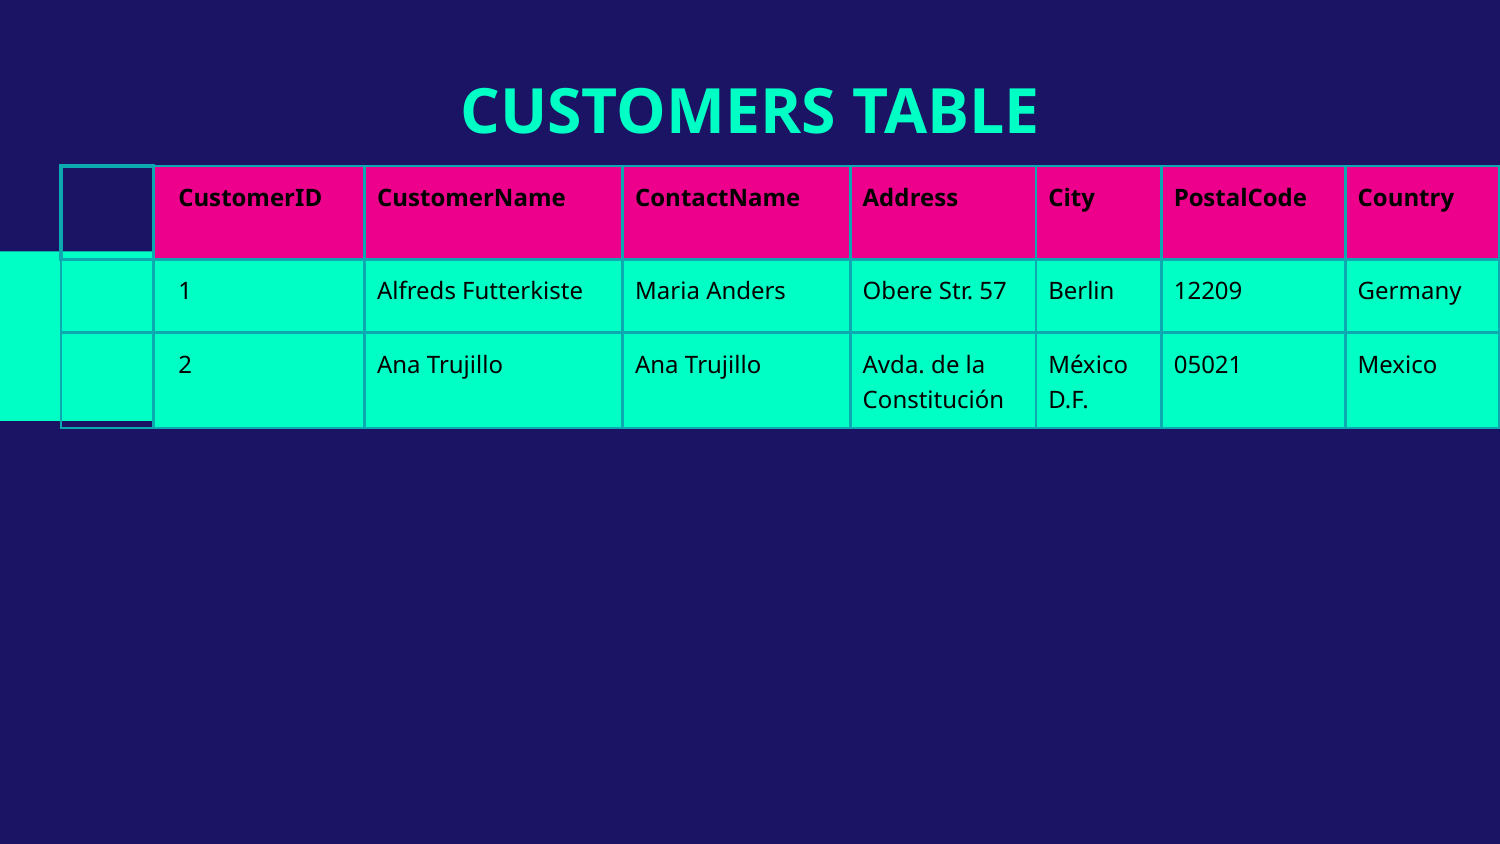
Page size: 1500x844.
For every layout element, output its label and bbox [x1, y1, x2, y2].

table_cell [1347, 261, 1498, 331]
table_header [366, 167, 621, 258]
table_cell [1347, 334, 1498, 427]
table_cell [155, 261, 363, 331]
table_header [1347, 167, 1498, 258]
table_cell [1163, 261, 1344, 331]
table_cell [1163, 334, 1344, 427]
table_header [624, 167, 849, 258]
table_header [63, 168, 152, 258]
title [209, 56, 1291, 165]
table_header [1037, 167, 1160, 258]
table_cell [852, 334, 1035, 427]
table_cell [1037, 261, 1160, 331]
table_cell [62, 261, 152, 331]
table_cell [366, 334, 621, 427]
table_header [155, 167, 363, 258]
table_cell [366, 261, 621, 331]
table_cell [624, 261, 849, 331]
table_cell [852, 261, 1035, 331]
table_header [1163, 167, 1344, 258]
table_cell [62, 334, 152, 427]
table_cell [155, 334, 363, 427]
table_header [852, 167, 1035, 258]
table_cell [1037, 334, 1160, 427]
table_cell [624, 334, 849, 427]
